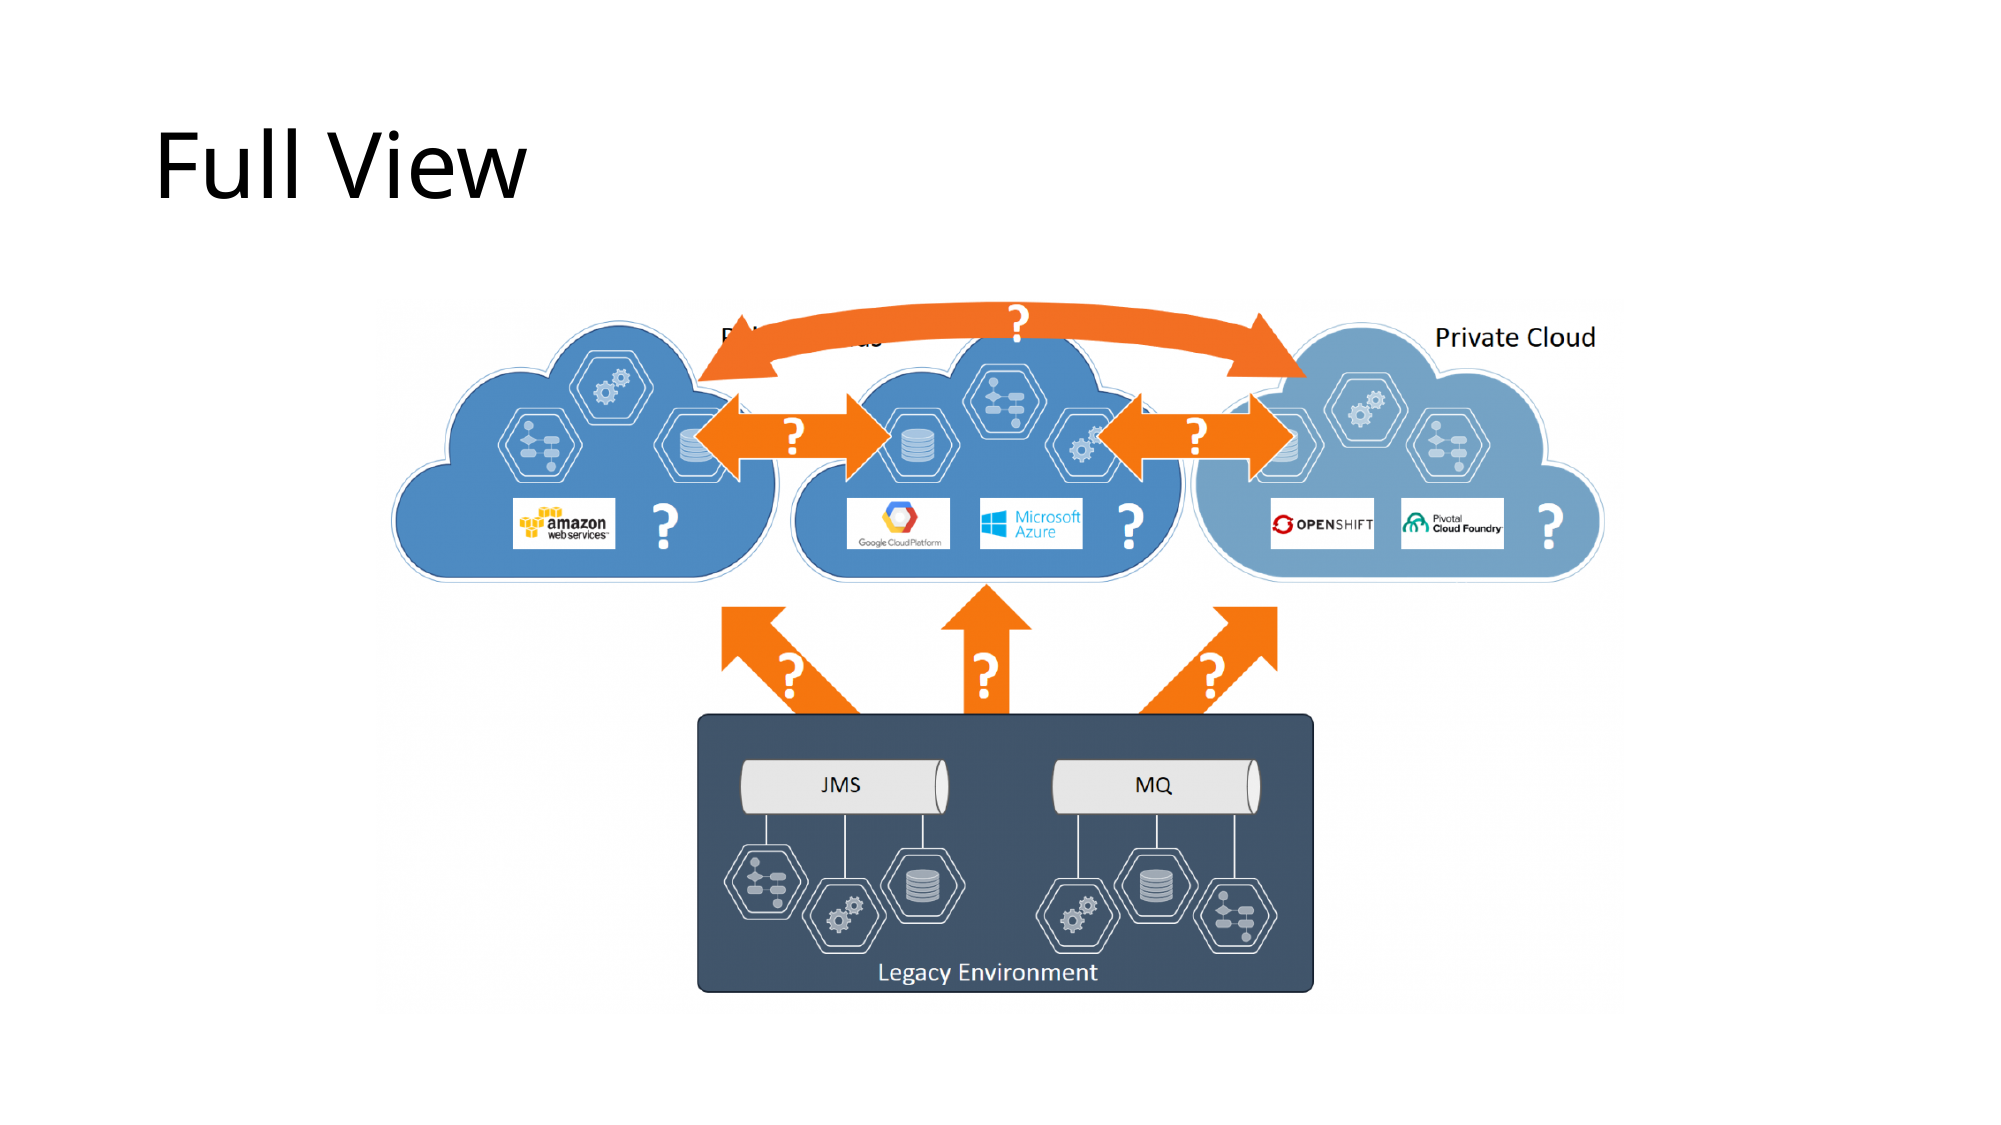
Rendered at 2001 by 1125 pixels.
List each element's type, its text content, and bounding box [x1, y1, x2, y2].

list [376, 299, 1624, 1014]
title Full View [137, 59, 1863, 278]
